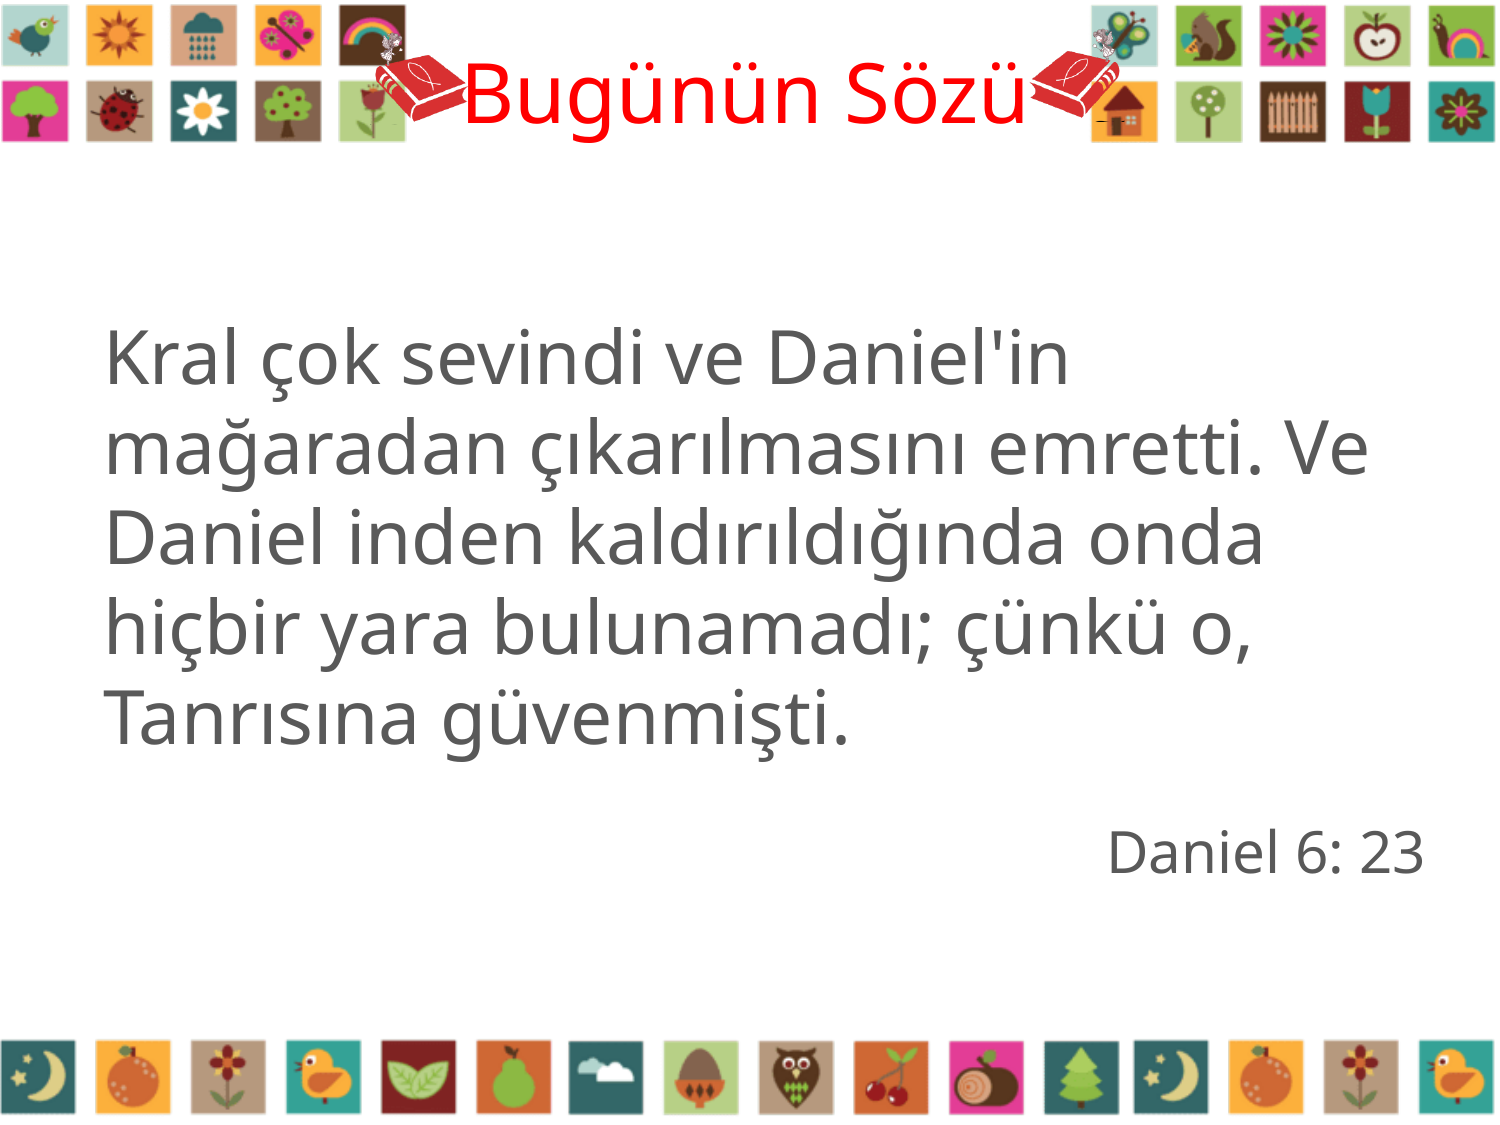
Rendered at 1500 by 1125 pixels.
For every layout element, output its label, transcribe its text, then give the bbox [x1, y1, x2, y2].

text_box Kral çok sevindi ve Daniel'in mağaradan çıkarılmasını emretti. Ve Daniel inden kaldırıldığında onda hiçbir yara bulunamadı; çünkü o, Tanrısına güvenmişti. [88, 302, 1436, 768]
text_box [0, 1028, 1500, 1118]
text_box Daniel 6: 23 [808, 807, 1441, 893]
picture [998, 3, 1500, 150]
picture [0, 3, 501, 150]
text_box Bugünün Sözü [424, 32, 1078, 148]
